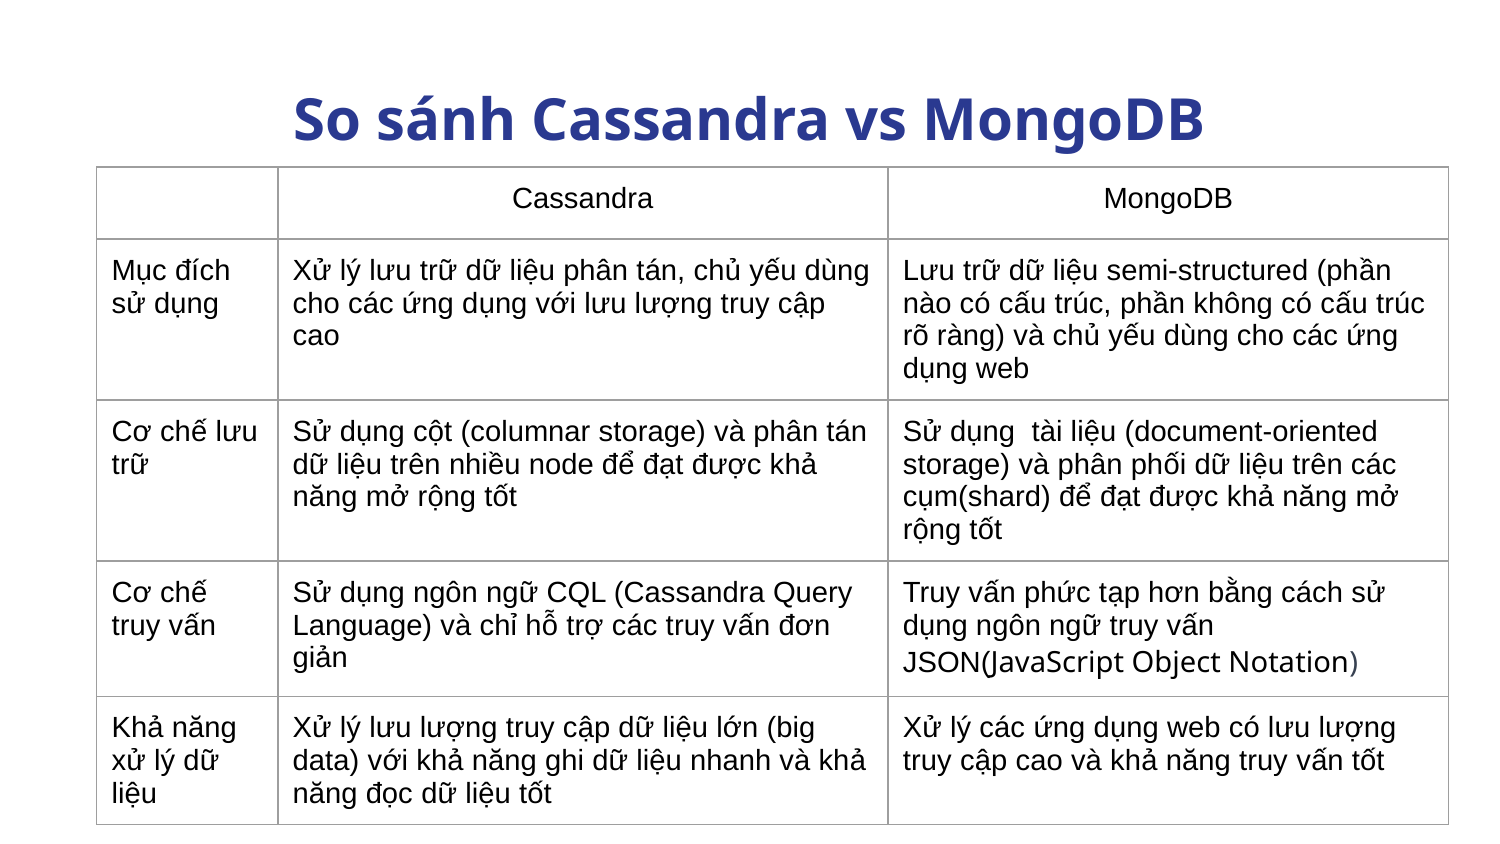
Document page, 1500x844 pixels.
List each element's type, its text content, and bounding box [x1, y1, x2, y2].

table_header [97, 168, 277, 238]
table_cell Xử lý các ứng dụng web có lưu lượng truy cập cao và khả năng truy vấn tốt [889, 697, 1448, 824]
table_cell Sử dụng cột (columnar storage) và phân tán dữ liệu trên nhiều node để đạt được khả năng mở rộng tốt [279, 401, 887, 560]
table_cell Mục đích sử dụng [97, 240, 277, 399]
table_cell Truy vấn phức tạp hơn bằng cách sử dụng ngôn ngữ truy vấn JSON(JavaScript Object Notation) [889, 562, 1448, 696]
table_cell Xử lý lưu trữ dữ liệu phân tán, chủ yếu dùng cho các ứng dụng với lưu lượng truy cập cao [279, 240, 887, 399]
table_cell Cơ chế truy vấn [97, 562, 277, 696]
table_header MongoDB [889, 168, 1448, 238]
table_cell Sử dụng ngôn ngữ CQL (Cassandra Query Language) và chỉ hỗ trợ các truy vấn đơn giản [279, 562, 887, 696]
table_header Cassandra [279, 168, 887, 238]
table_cell Lưu trữ dữ liệu semi-structured (phần nào có cấu trúc, phần không có cấu trúc rõ ràng) và chủ yếu dùng cho các ứng dụng web [889, 240, 1448, 399]
table_cell Khả năng xử lý dữ liệu [97, 697, 277, 824]
table_cell Xử lý lưu lượng truy cập dữ liệu lớn (big data) với khả năng ghi dữ liệu nhanh và khả năng đọc dữ liệu tốt [279, 697, 887, 824]
table_cell Sử dụng tài liệu (document-oriented storage) và phân phối dữ liệu trên các cụm(shard) để đạt được khả năng mở rộng tốt [889, 401, 1448, 560]
table_cell Cơ chế lưu trữ [97, 401, 277, 560]
title So sánh Cassandra vs MongoDB [51, 67, 1449, 167]
